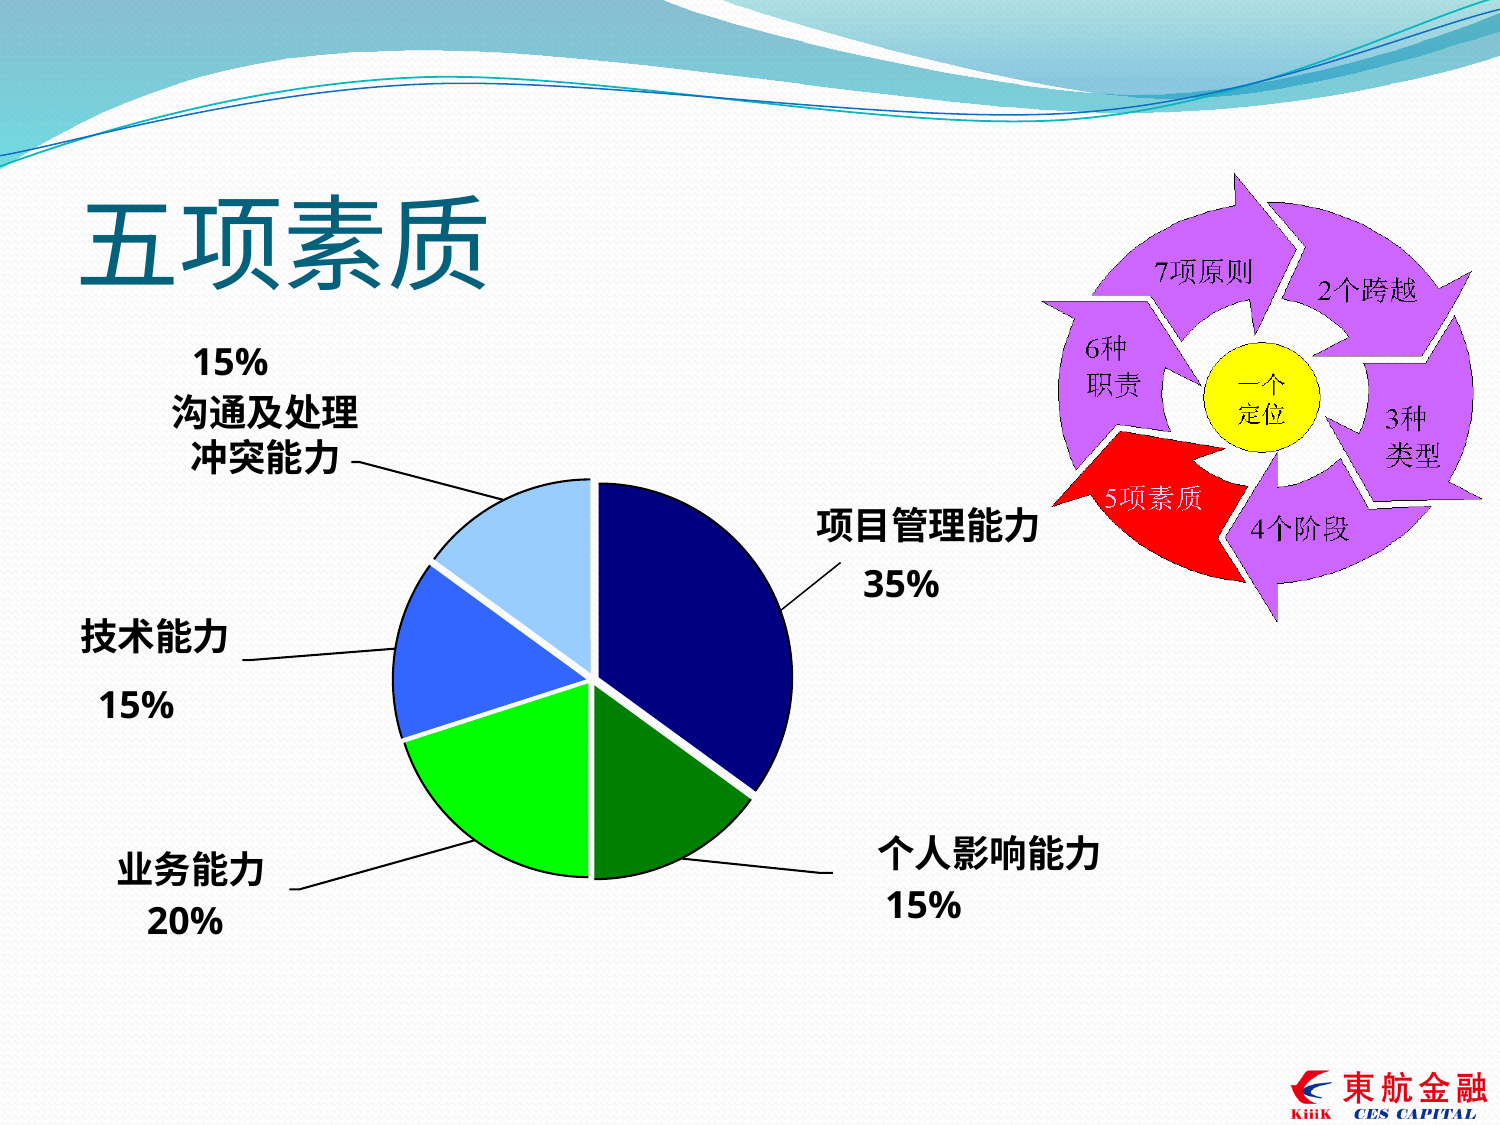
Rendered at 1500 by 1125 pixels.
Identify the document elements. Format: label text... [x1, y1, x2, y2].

picture [1040, 172, 1483, 623]
text_box [404, 683, 589, 878]
text_box 15% [97, 680, 223, 726]
text_box [594, 685, 751, 880]
text_box 20% [146, 897, 224, 943]
picture [1277, 1064, 1500, 1125]
text_box 技术能力 [80, 612, 231, 658]
text_box 业务能力 [115, 846, 267, 892]
text_box 15% [191, 337, 269, 383]
text_box [392, 565, 587, 739]
text_box 个人影响能力 [877, 830, 1103, 876]
text_box 项目管理能力 [816, 502, 1033, 548]
text_box 35% [863, 559, 940, 605]
text_box 沟通及处理 冲突能力 [53, 388, 479, 479]
text_box [289, 840, 475, 890]
title 五项素质 [75, 115, 1425, 303]
text_box [434, 479, 591, 674]
text_box 15% [885, 880, 962, 926]
text_box [598, 483, 793, 792]
